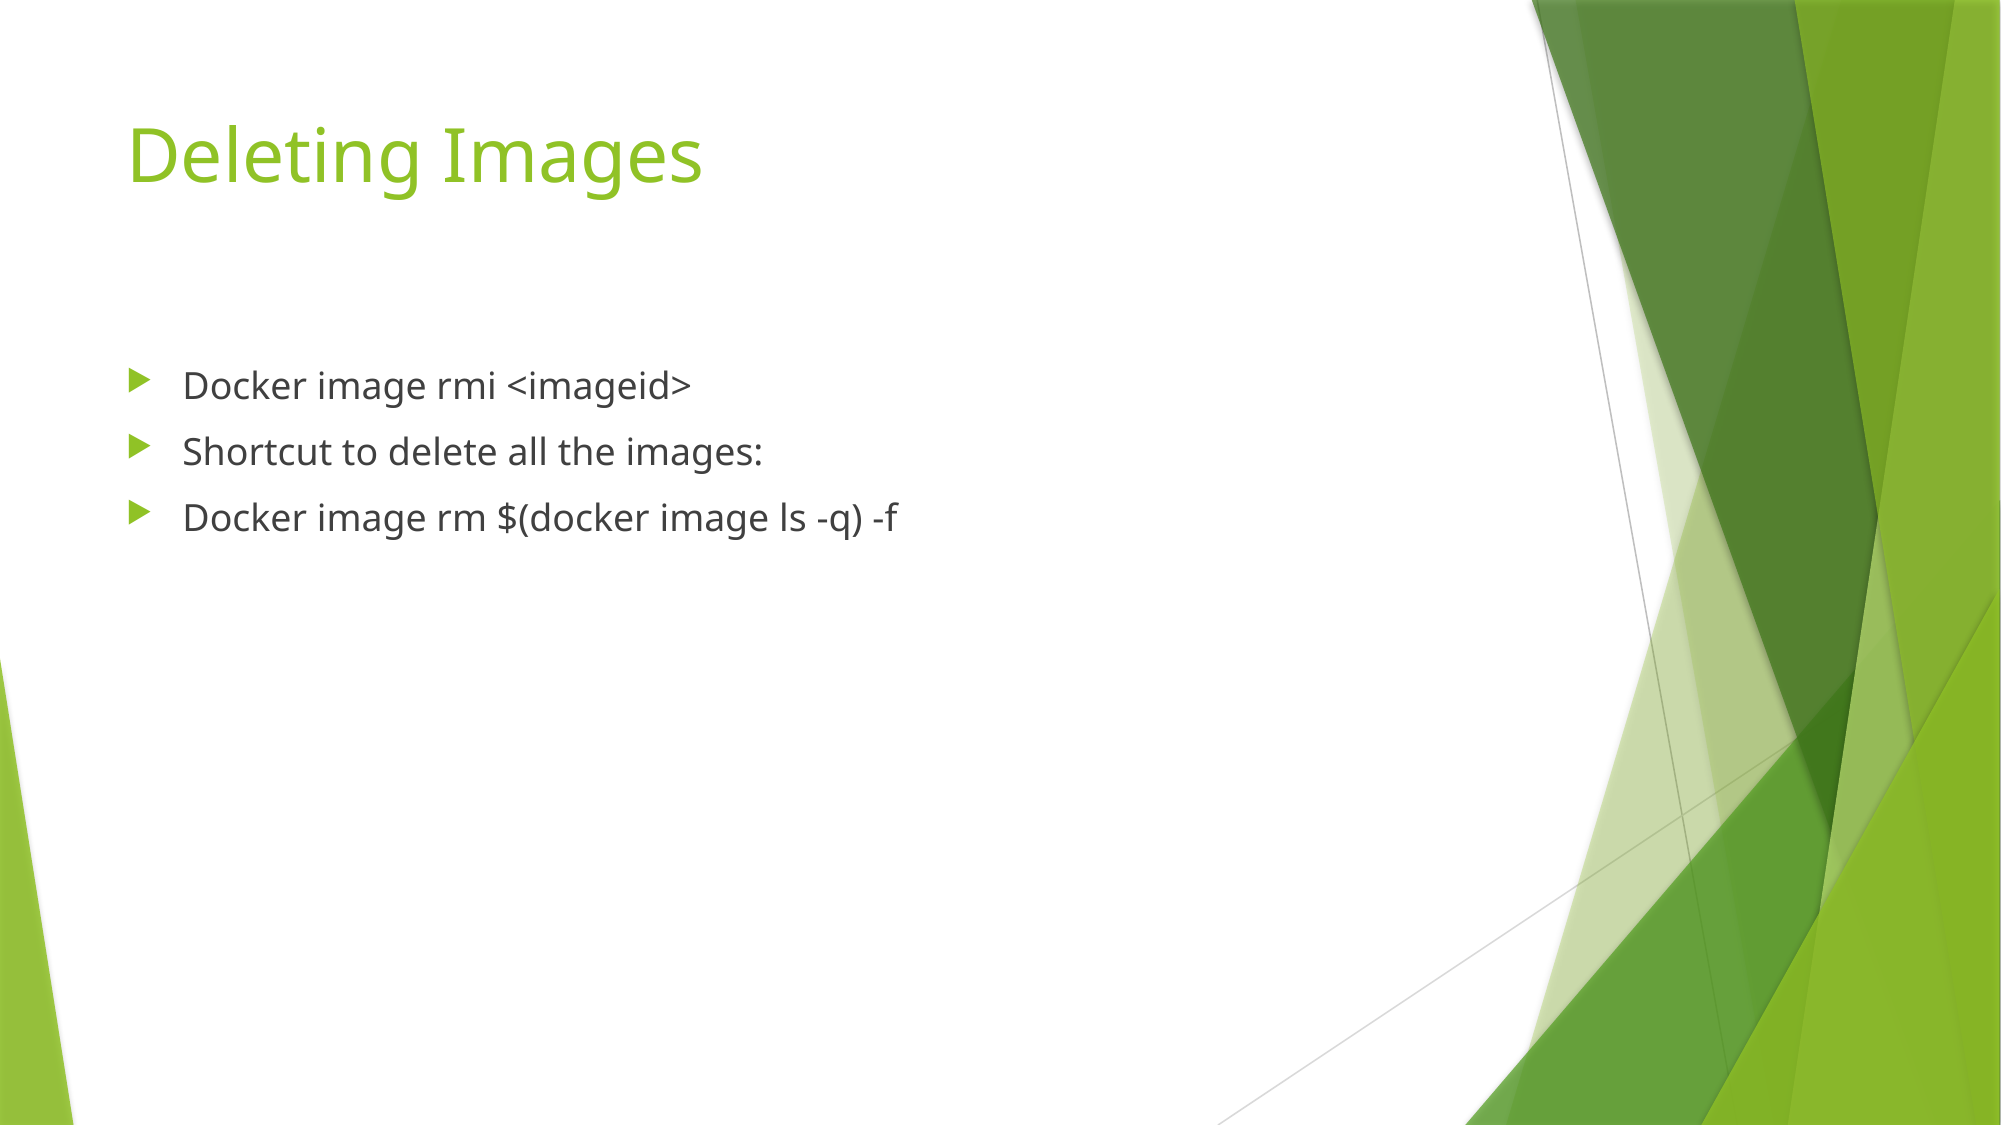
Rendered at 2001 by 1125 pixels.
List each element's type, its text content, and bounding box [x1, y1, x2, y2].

title Deleting Images [111, 99, 1522, 317]
list Docker image rmi <imageid> Shortcut to delete all the images: Docker image rm $(docker image ls -q) -f [111, 354, 1522, 992]
